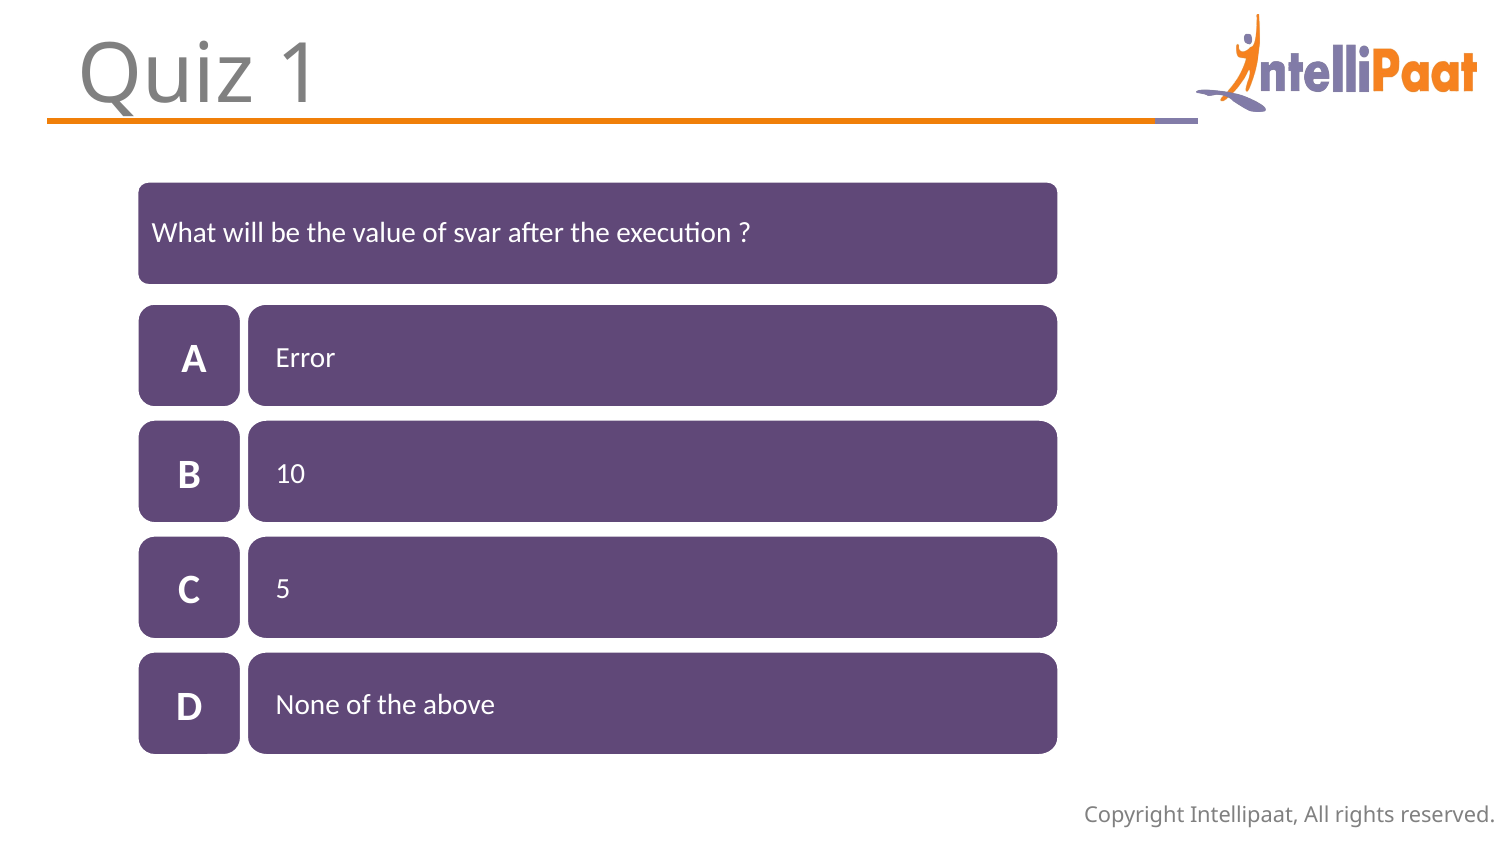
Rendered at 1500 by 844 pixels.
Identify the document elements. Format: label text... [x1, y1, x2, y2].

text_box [137, 181, 1059, 755]
text_box Quiz 1 [77, 23, 1143, 119]
picture [1196, 14, 1477, 112]
